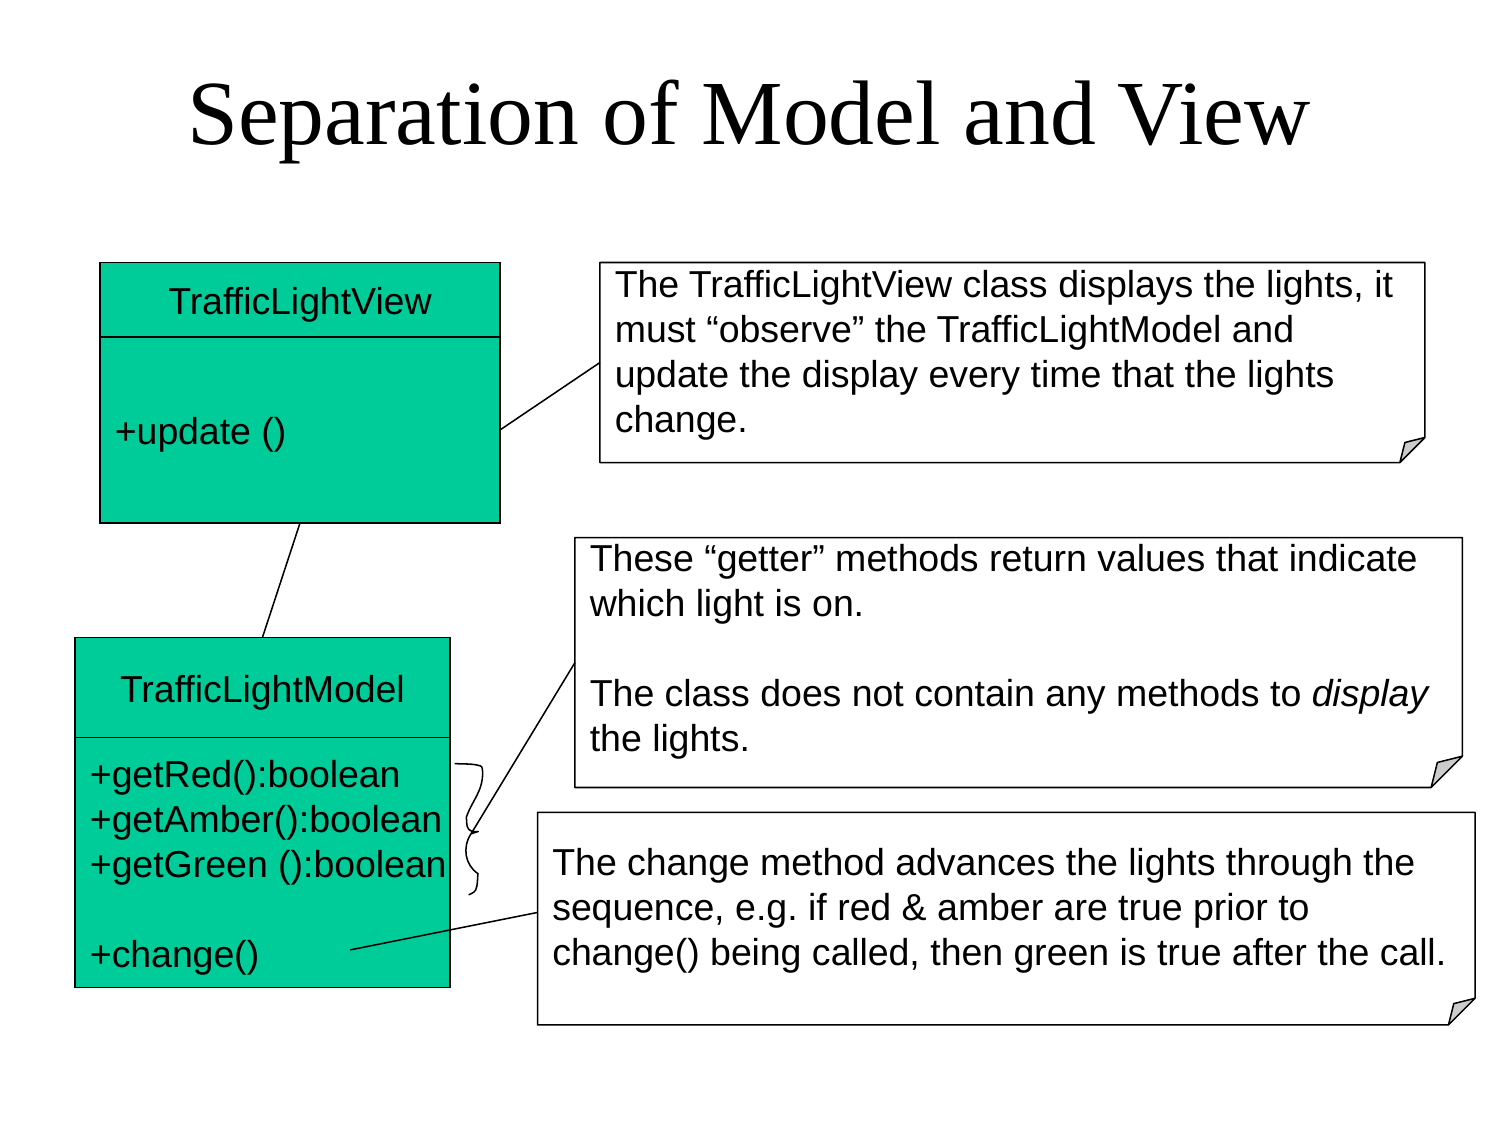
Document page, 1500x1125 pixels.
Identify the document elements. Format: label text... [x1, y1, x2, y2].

text_box These “getter” methods return values that indicate which light is on. The class does not contain any methods to display the lights. [574, 537, 1463, 788]
text_box The change method advances the lights through the sequence, e.g. if red & amber are true prior to change() being called, then green is true after the call. [537, 812, 1476, 1025]
text_box The TrafficLightView class displays the lights, it must “observe” the TrafficLightModel and update the display every time that the lights change. [599, 262, 1425, 463]
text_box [74, 637, 451, 988]
text_box [454, 763, 478, 895]
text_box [262, 522, 301, 638]
title Separation of Model and View [75, 45, 1425, 233]
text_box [470, 662, 576, 835]
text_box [99, 262, 501, 524]
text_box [499, 362, 601, 431]
